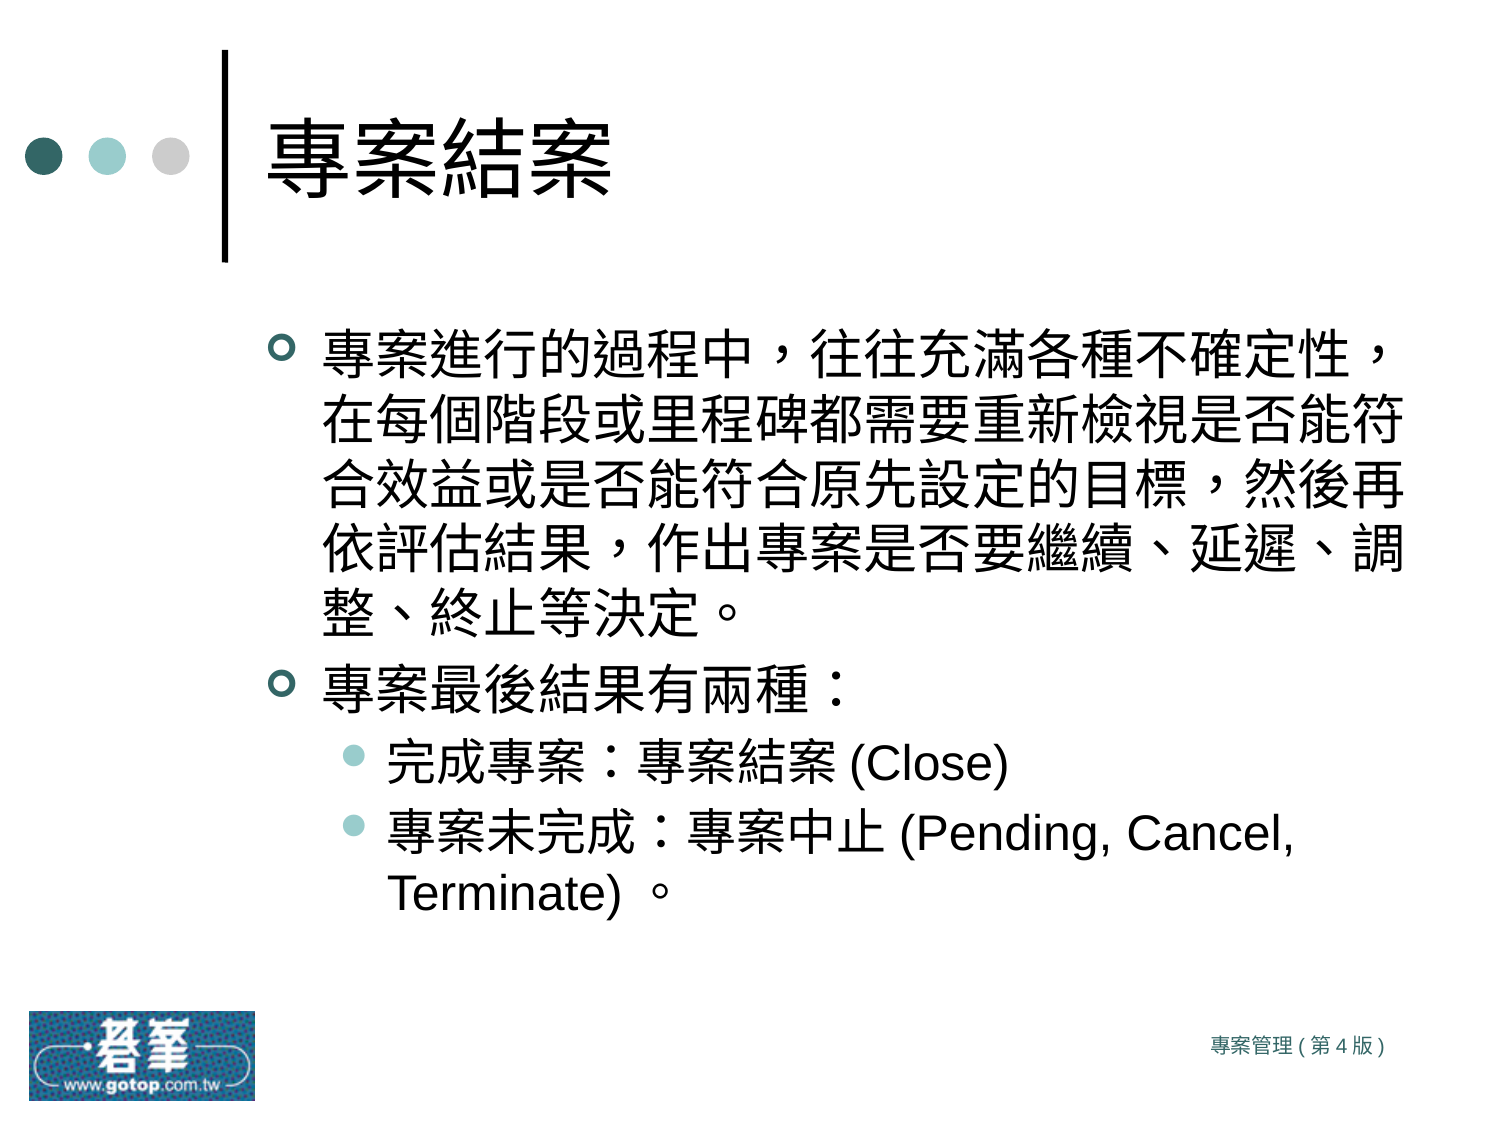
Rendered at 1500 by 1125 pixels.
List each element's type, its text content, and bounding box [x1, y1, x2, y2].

picture [29, 1011, 255, 1101]
slide_number 專案管理(第4版) [1087, 1025, 1400, 1100]
title 專案結案 [249, 31, 1400, 282]
list 專案進行的過程中，往往充滿各種不確定性，在每個階段或里程碑都需要重新檢視是否能符合效益或是否能符合原先設定的目標，然後再依評估結果，作出專案是否要繼續、延遲、調整、終止等決定。 專案最後結果有兩種： 完成專案：專案結案(Close) 專案未完成：專案中止(Pending, Cancel, Terminate)。 [249, 312, 1436, 988]
